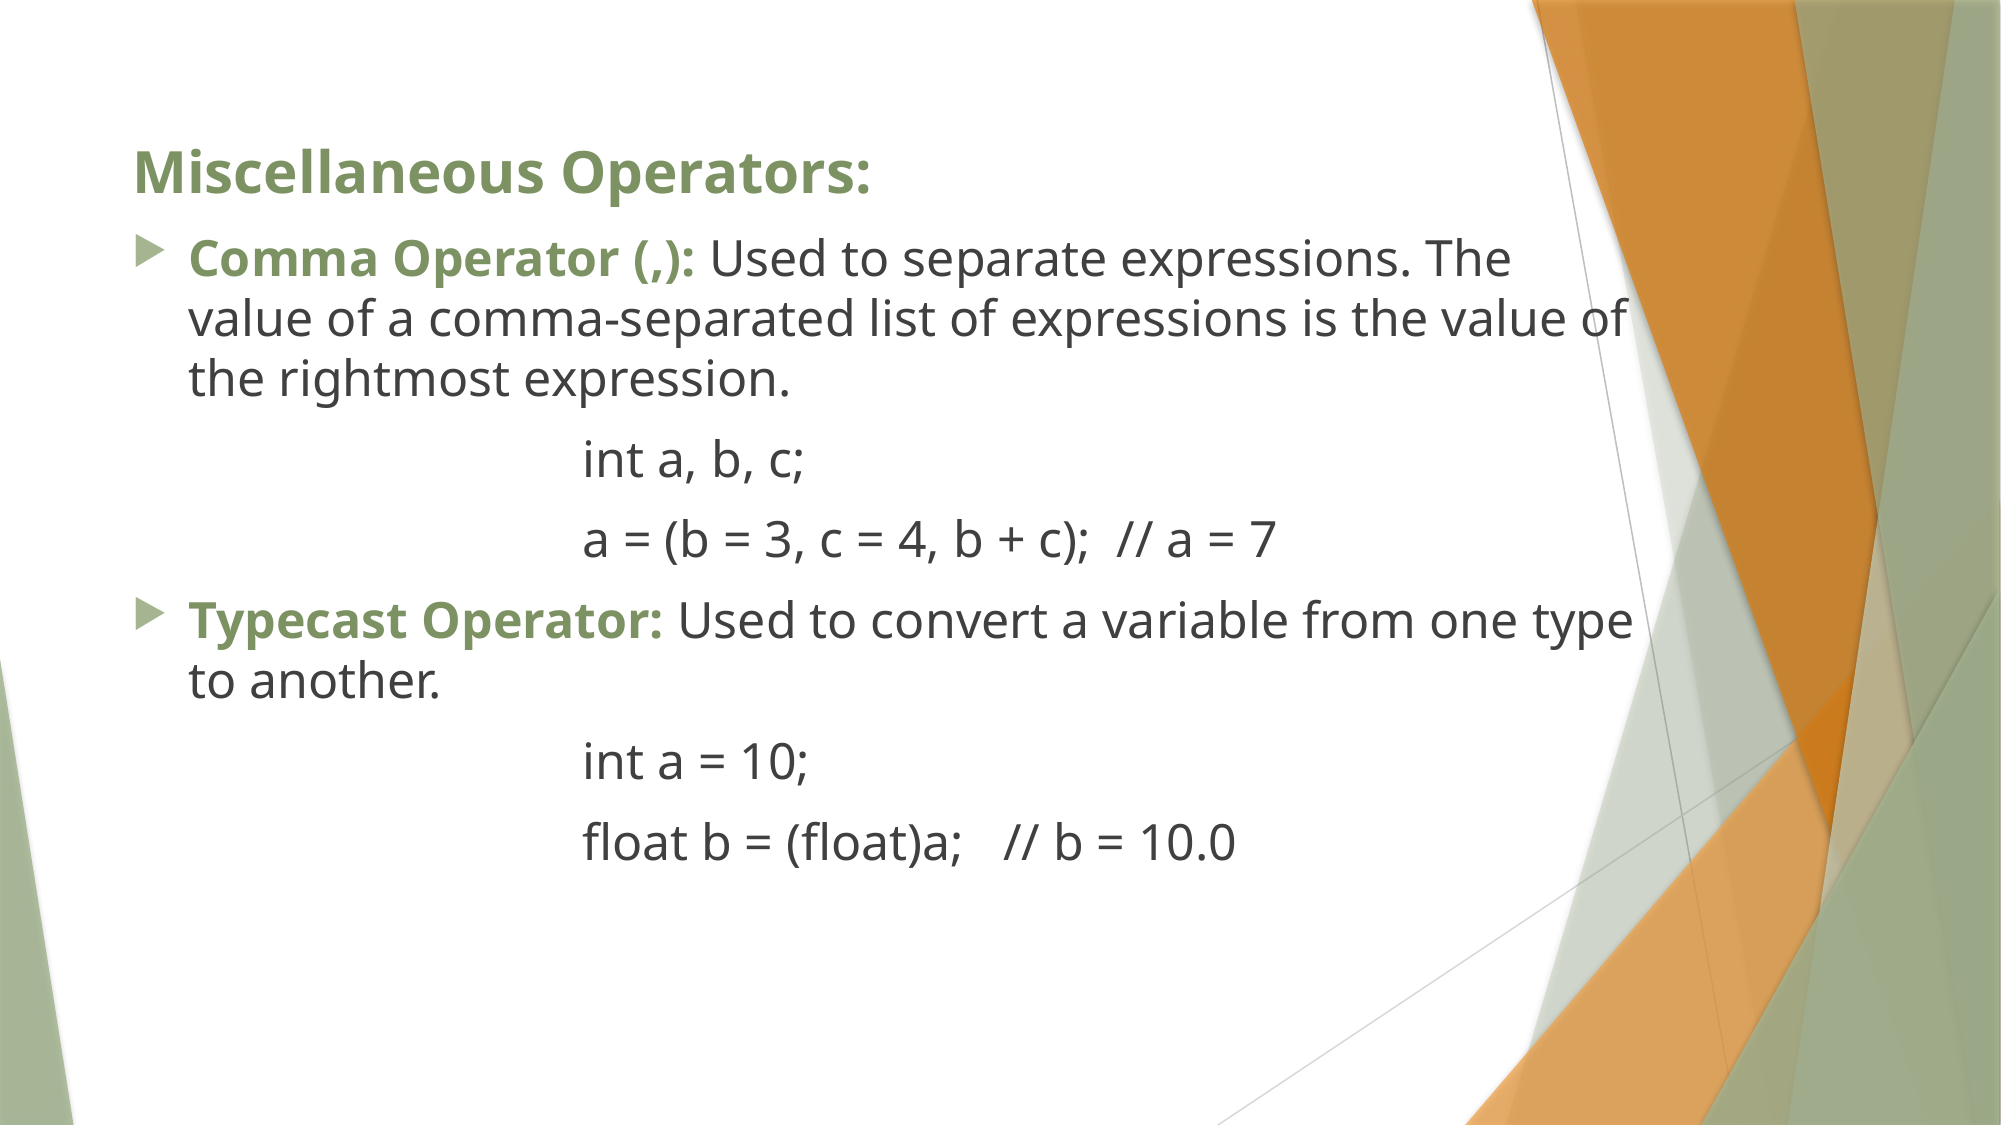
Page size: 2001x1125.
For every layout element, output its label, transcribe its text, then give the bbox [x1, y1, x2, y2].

list Miscellaneous Operators: Comma Operator (,): Used to separate expressions. The value of a comma-separated list of expressions is the value of the rightmost expression. int a, b, c; a = (b = 3, c = 4, b + c); // a = 7 Typecast Operator: Used to convert a variable from one type to another. int a = 10; float b = (float)a; // b = 10.0 [116, 127, 1665, 1125]
